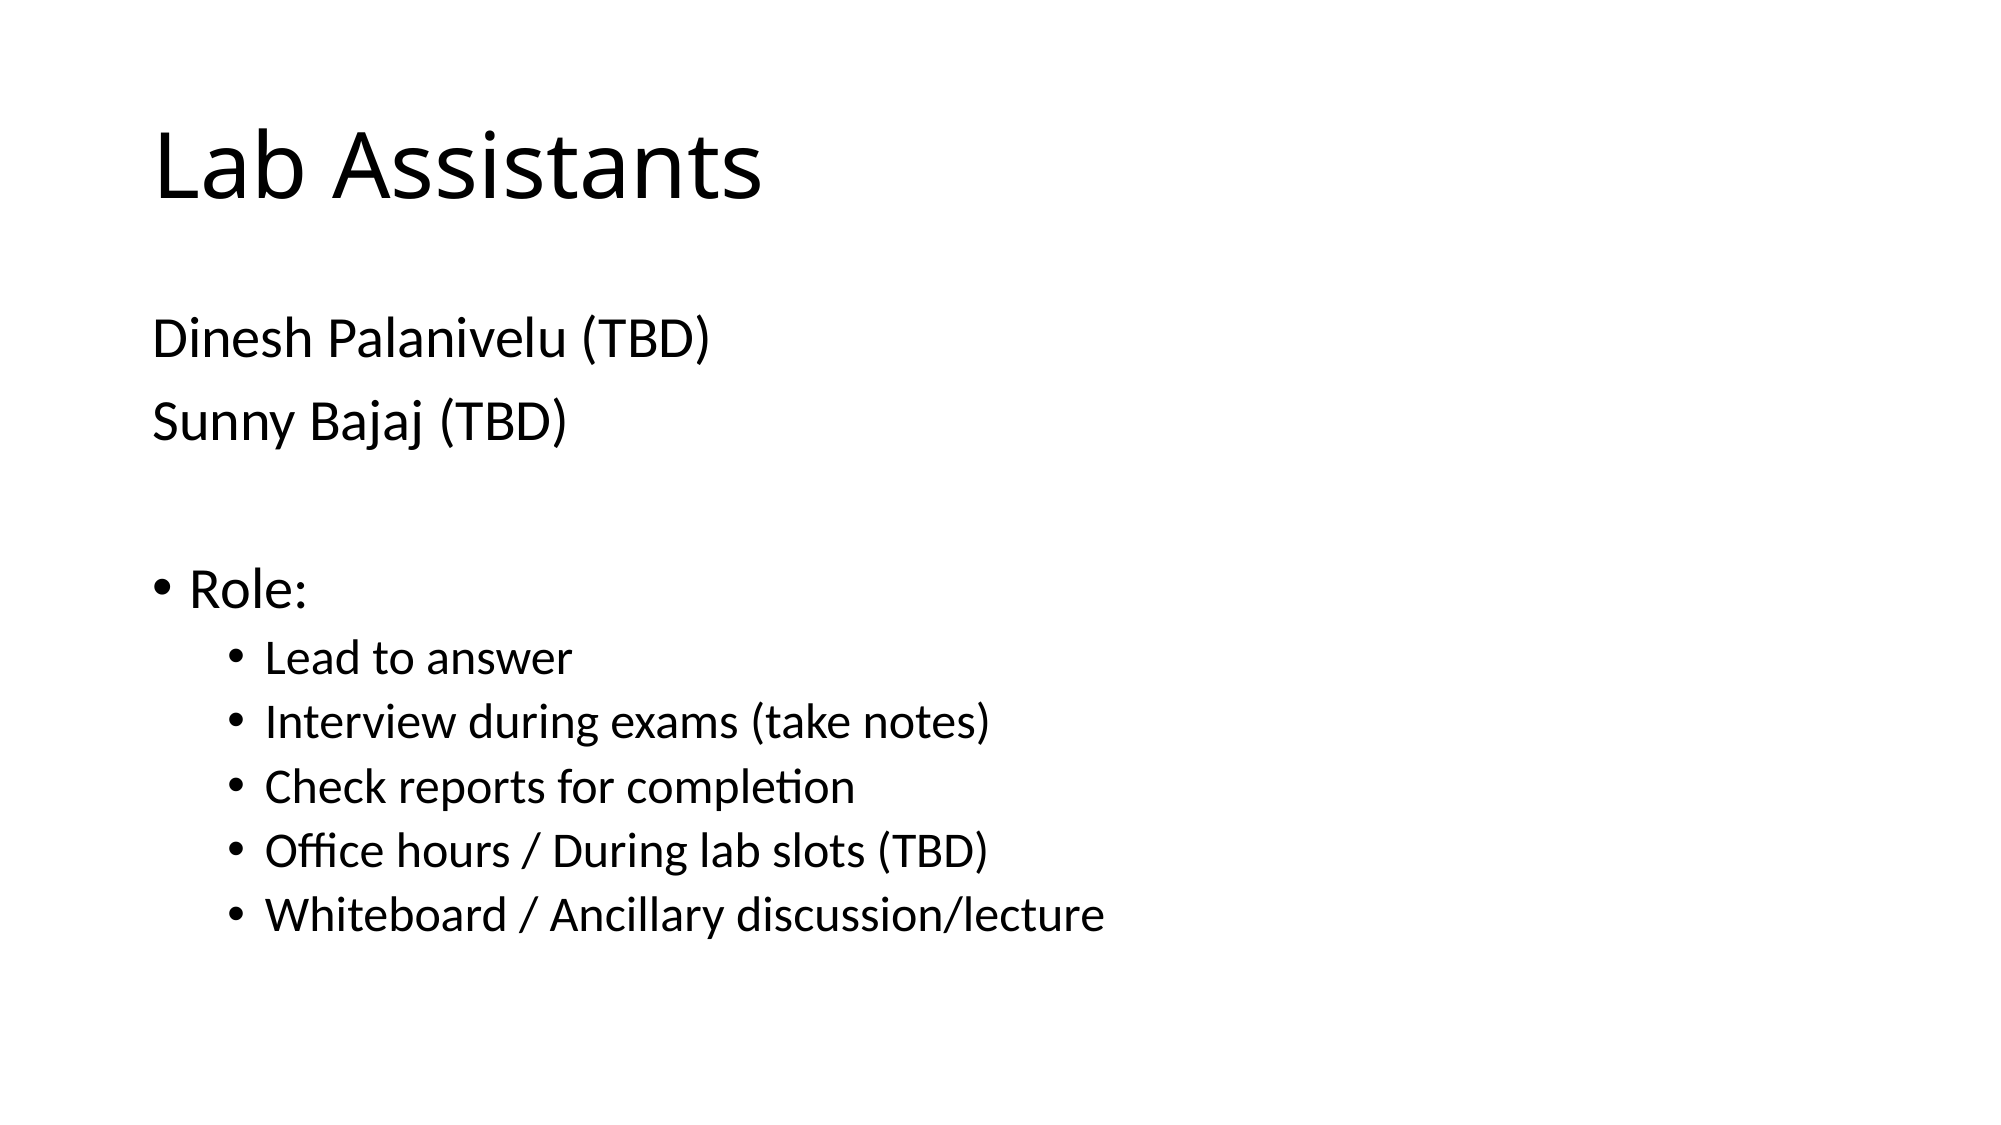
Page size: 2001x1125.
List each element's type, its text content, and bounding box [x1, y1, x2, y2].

list Dinesh Palanivelu (TBD) Sunny Bajaj (TBD) Role: Lead to answer Interview during exams (take notes) Check reports for completion Office hours / During lab slots (TBD) Whiteboard / Ancillary discussion/lecture [137, 299, 1863, 1014]
title Lab Assistants [137, 59, 1863, 278]
